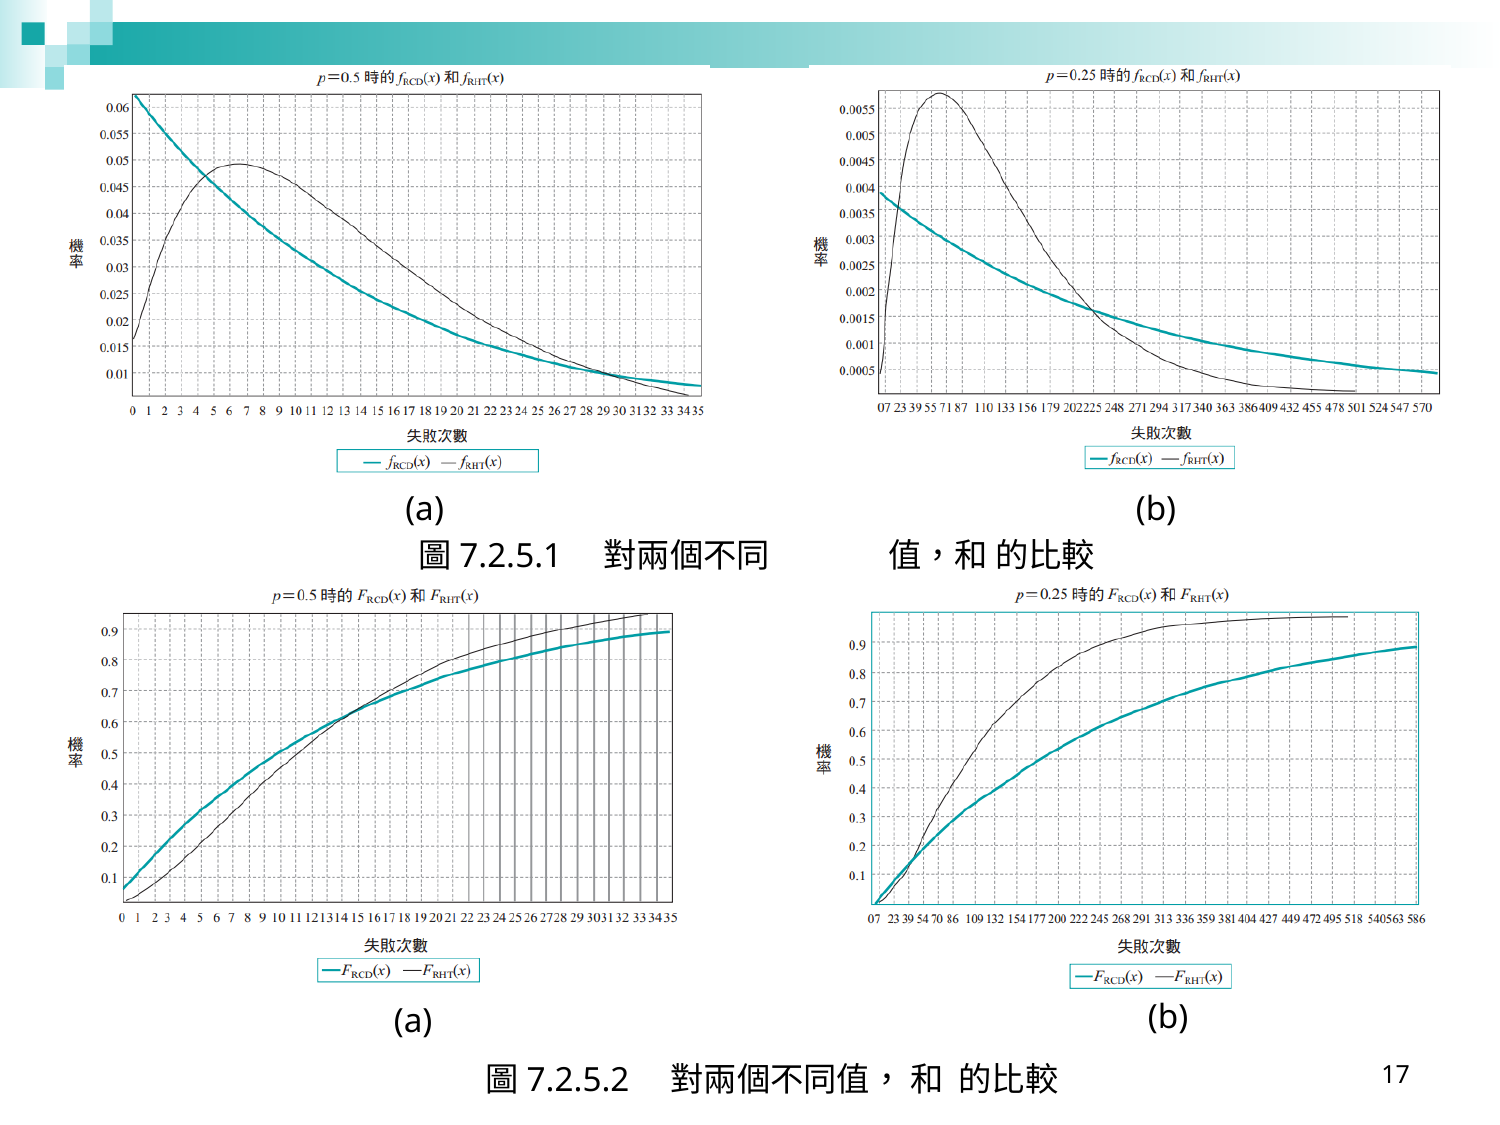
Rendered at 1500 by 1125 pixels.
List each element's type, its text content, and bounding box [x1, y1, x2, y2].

text_box 圖7.2.5.1 對兩個不同 [403, 527, 785, 582]
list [64, 585, 678, 988]
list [808, 65, 1451, 480]
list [64, 65, 710, 480]
slide_number 17 [1074, 1024, 1426, 1101]
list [808, 581, 1428, 993]
